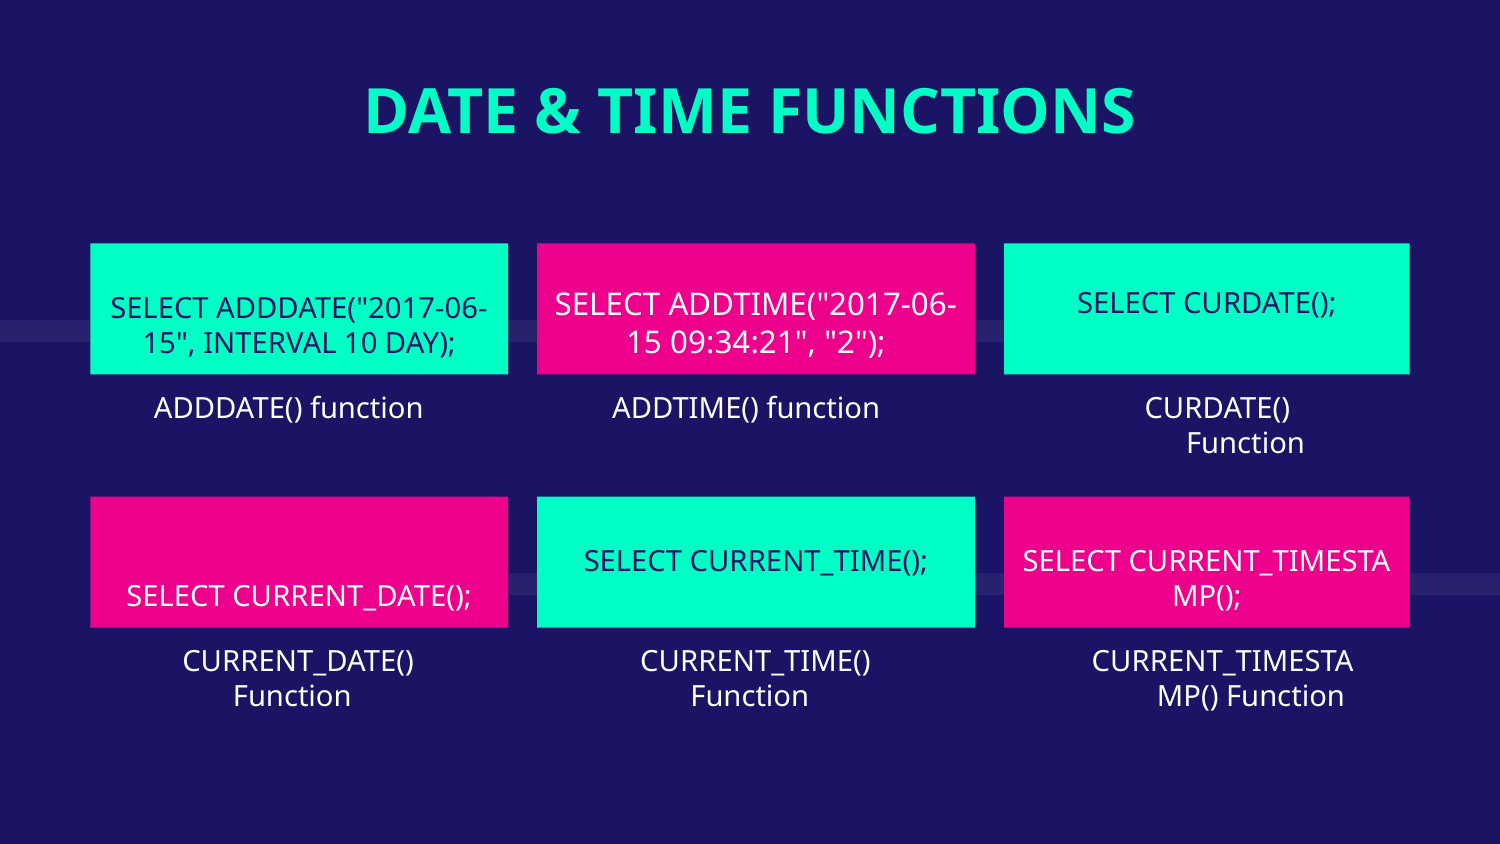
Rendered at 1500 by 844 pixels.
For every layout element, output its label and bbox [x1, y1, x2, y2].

subtitle [594, 628, 906, 737]
title [209, 56, 1291, 166]
title [537, 243, 975, 375]
title [90, 496, 509, 628]
title [537, 496, 975, 628]
title [1004, 243, 1410, 375]
subtitle [137, 628, 448, 737]
title [90, 243, 509, 375]
subtitle [1052, 628, 1375, 737]
subtitle [594, 375, 906, 484]
subtitle [137, 375, 448, 484]
subtitle [1052, 375, 1364, 484]
title [1004, 496, 1410, 628]
